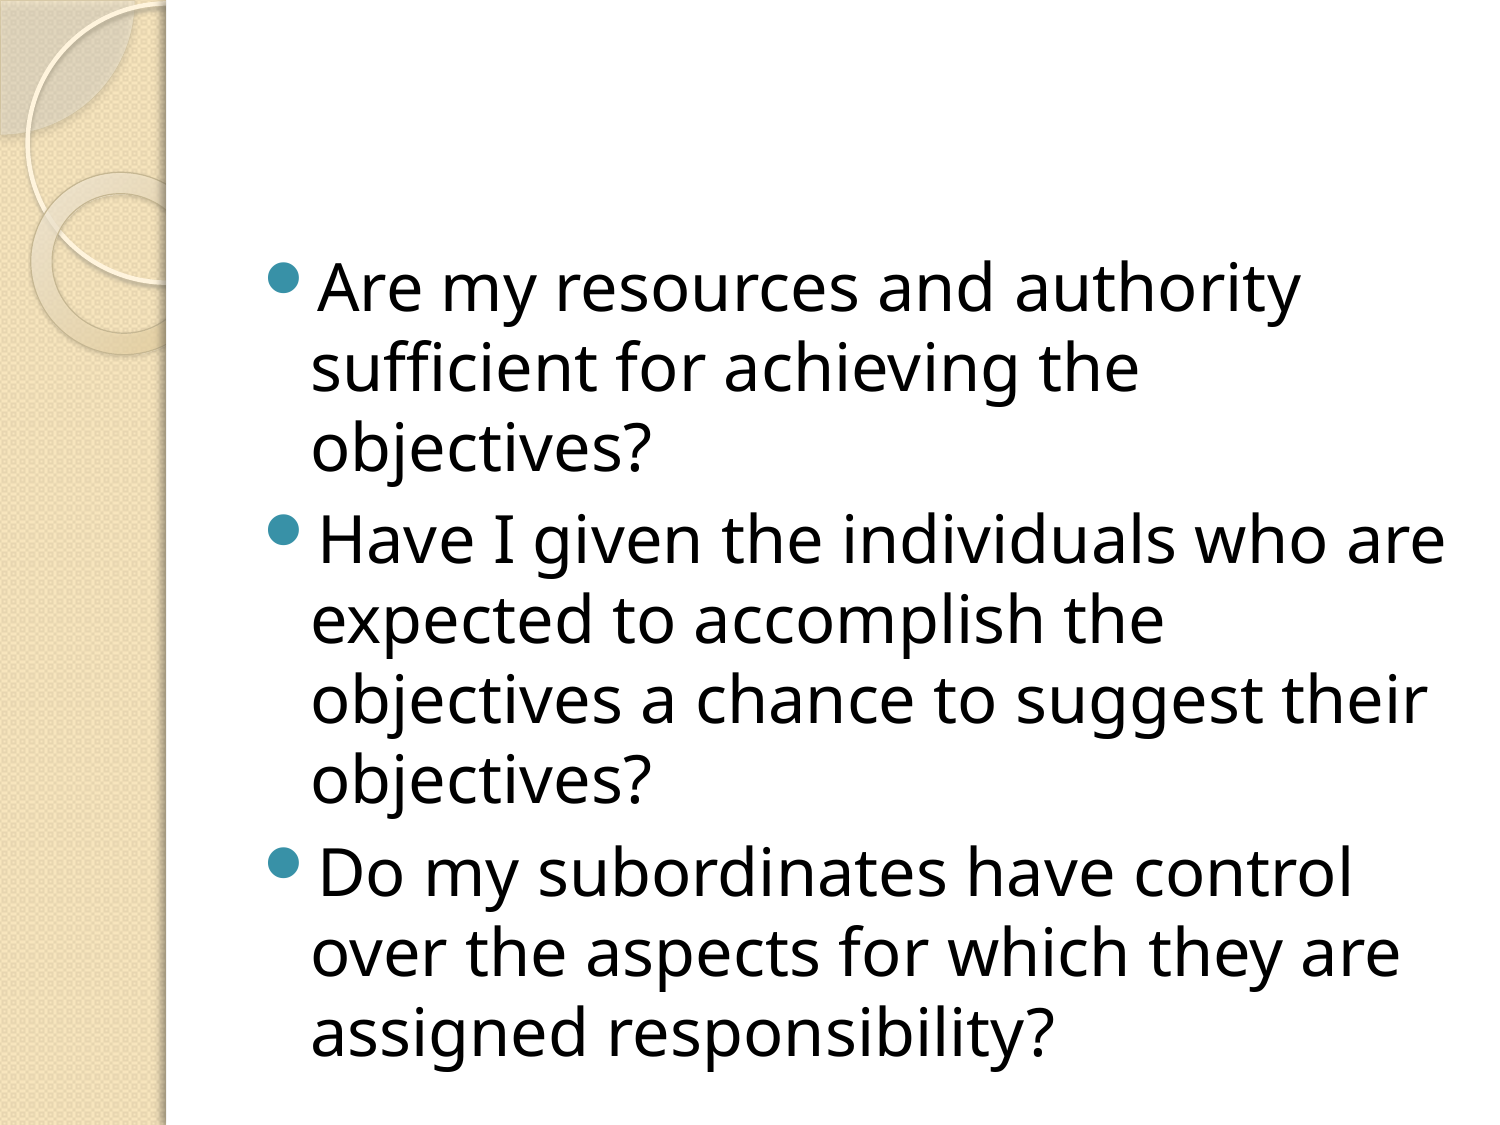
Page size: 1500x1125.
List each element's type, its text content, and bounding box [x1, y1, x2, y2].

list Are my resources and authority sufficient for achieving the objectives? Have I given the individuals who are expected to accomplish the objectives a chance to suggest their objectives? Do my subordinates have control over the aspects for which they are assigned responsibility? [235, 237, 1466, 1025]
